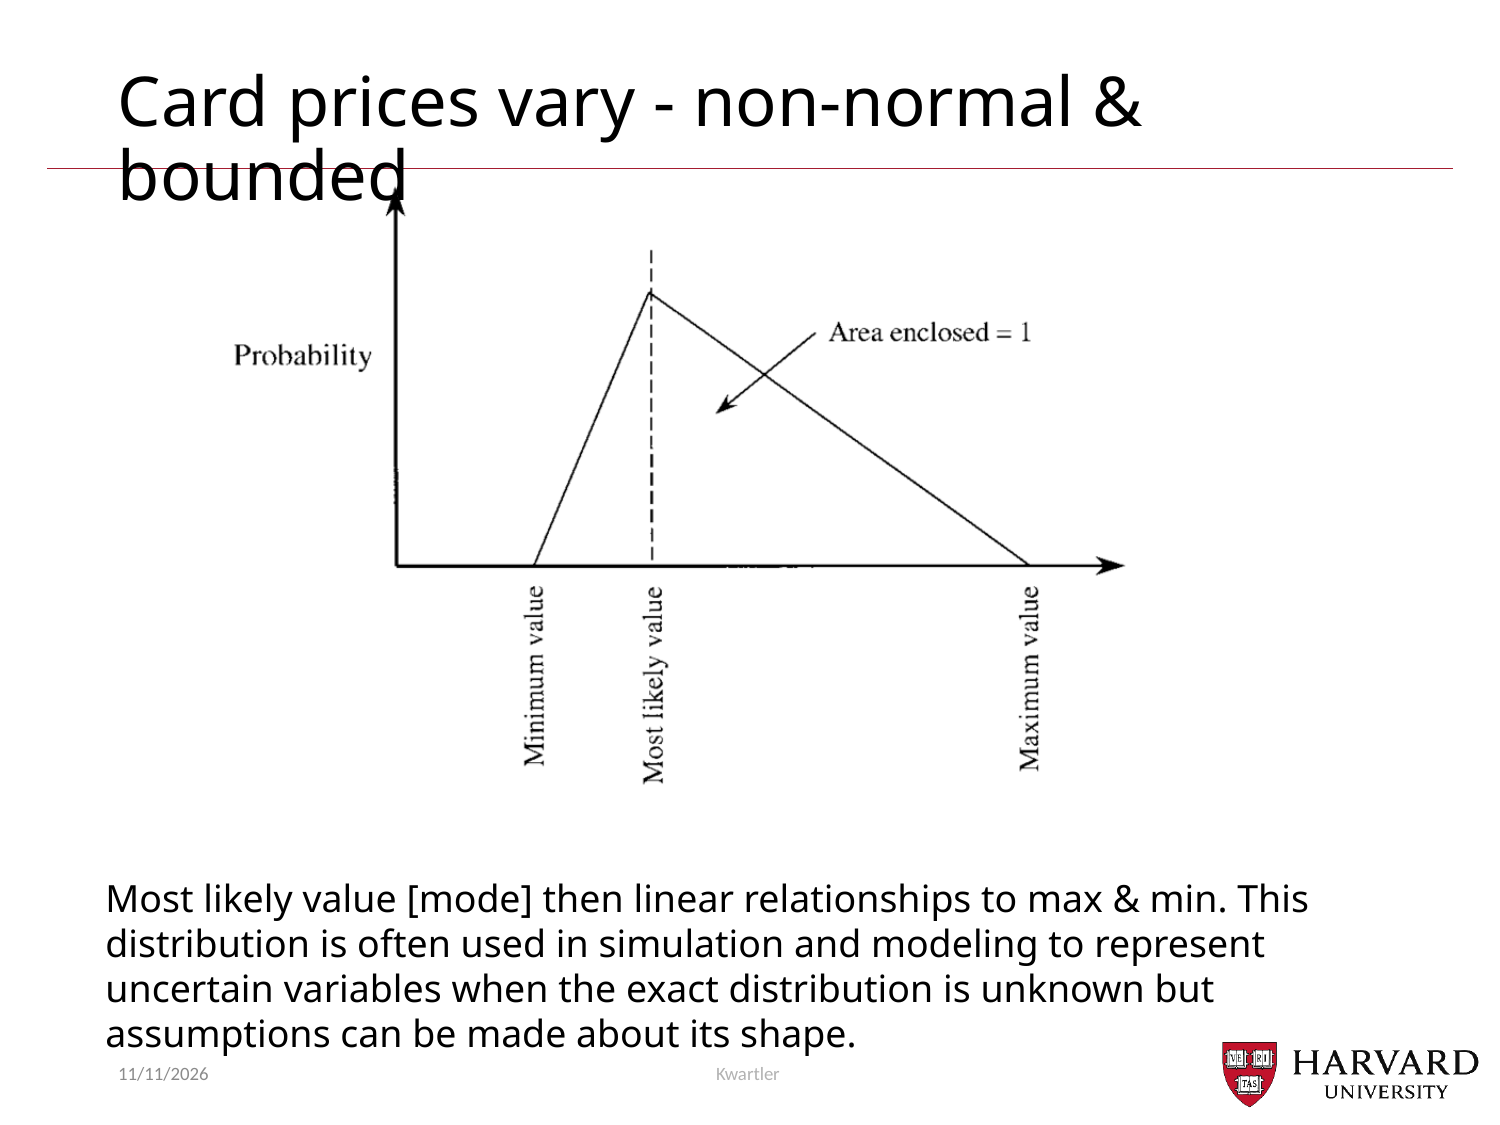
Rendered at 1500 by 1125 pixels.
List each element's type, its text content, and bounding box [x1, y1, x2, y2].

footer Kwartler [496, 1063, 1004, 1103]
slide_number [103, 1063, 441, 1103]
picture [225, 181, 1131, 793]
picture [1200, 1024, 1500, 1125]
text_box Most likely value [mode] then linear relationships to max & min. This distribution is often used in simulation and modeling to represent uncertain variables when the exact distribution is unknown but assumptions can be made about its shape. [90, 868, 1410, 1063]
title Card prices vary - non-normal & bounded [103, 59, 1397, 157]
